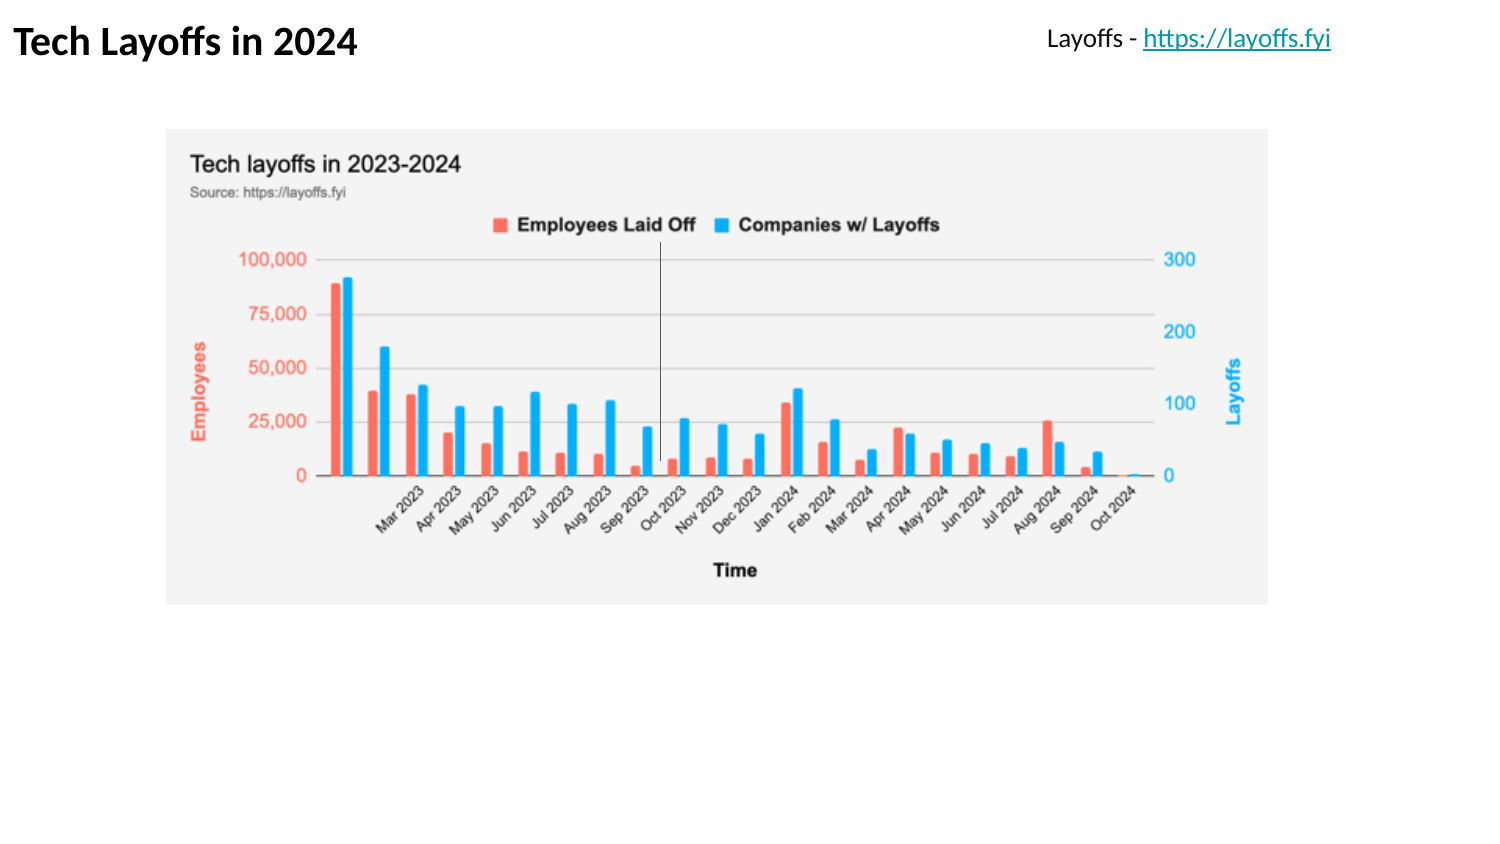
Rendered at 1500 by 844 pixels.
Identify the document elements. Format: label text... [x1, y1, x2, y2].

picture [166, 128, 1268, 605]
text_box Tech Layoffs in 2024 [11, 12, 443, 66]
text_box Layoffs - https://layoffs.fyi [1032, 5, 1361, 68]
